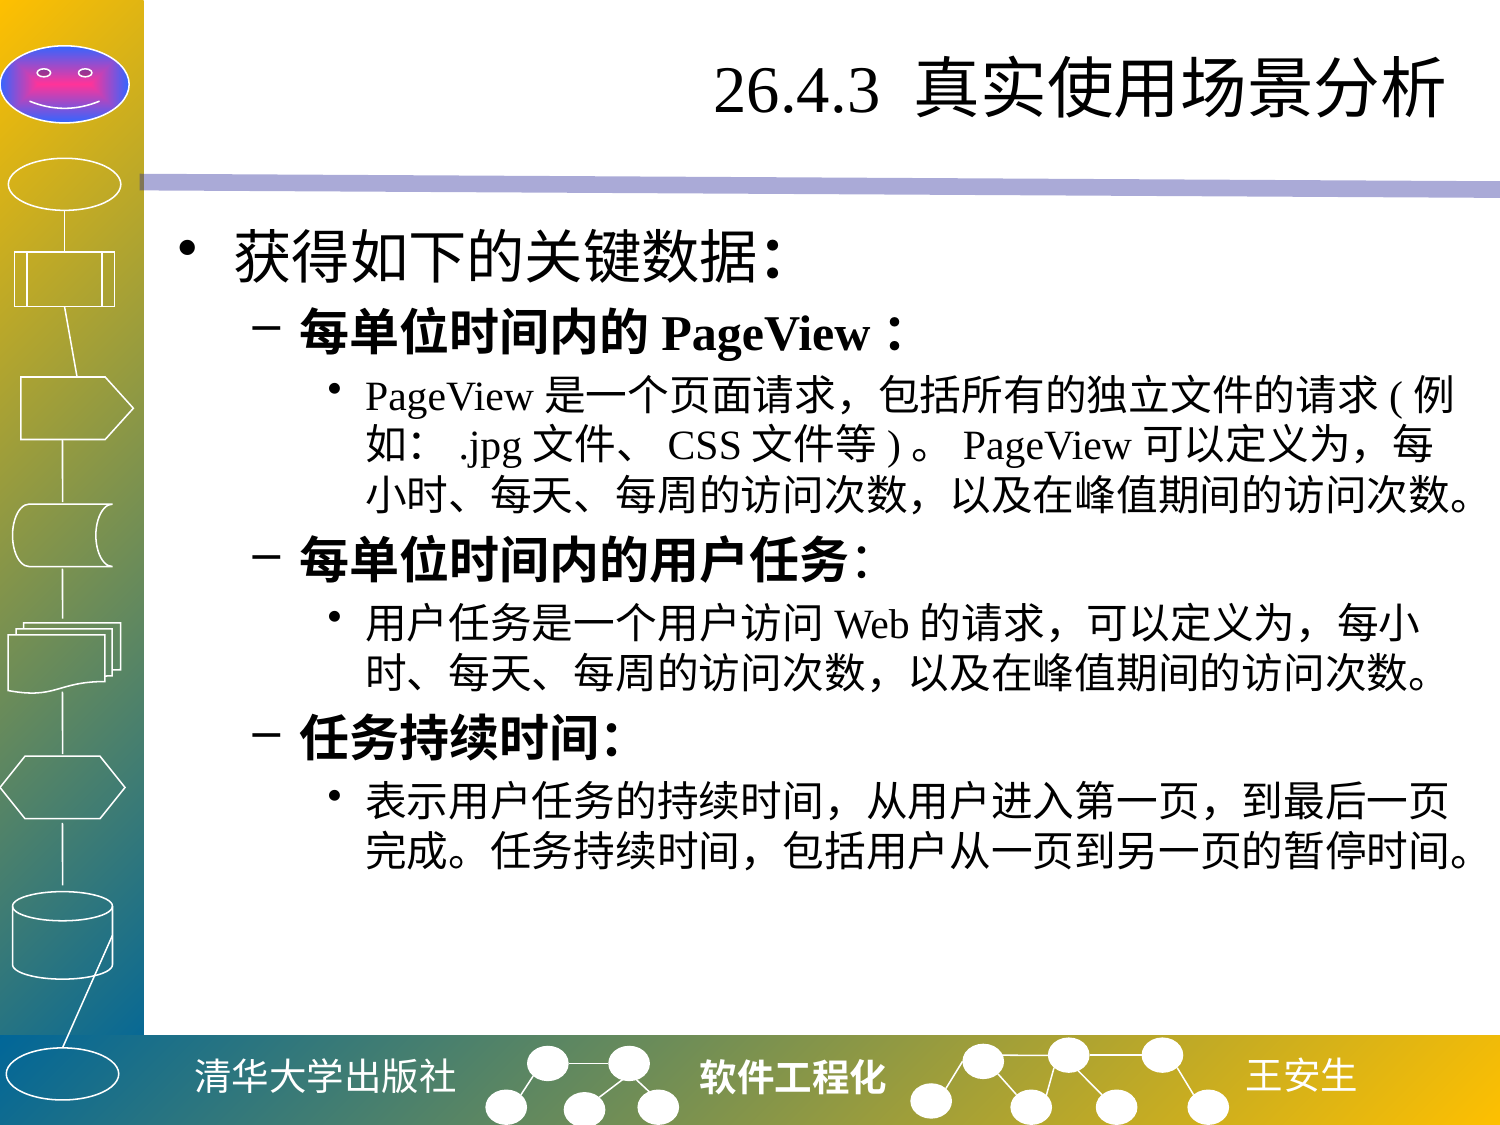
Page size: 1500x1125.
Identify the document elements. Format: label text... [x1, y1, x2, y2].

title 26.4.3 真实使用场景分析 [187, 24, 1463, 147]
list 获得如下的关键数据： 每单位时间内的PageView： PageView是一个页面请求，包括所有的独立文件的请求(例如：.jpg文件、CSS文件等)。PageView可以定义为，每小时、每天、每周的访问次数，以及在峰值期间的访问次数。 每单位时间内的用户任务： 用户任务是一个用户访问Web的请求，可以定义为，每小时、每天、每周的访问次数，以及在峰值期间的访问次数。 任务持续时间： 表示用户任务的持续时间，从用户进入第一页，到最后一页完成。任务持续时间，包括用户从一页到另一页的暂停时间。 [162, 212, 1476, 1017]
